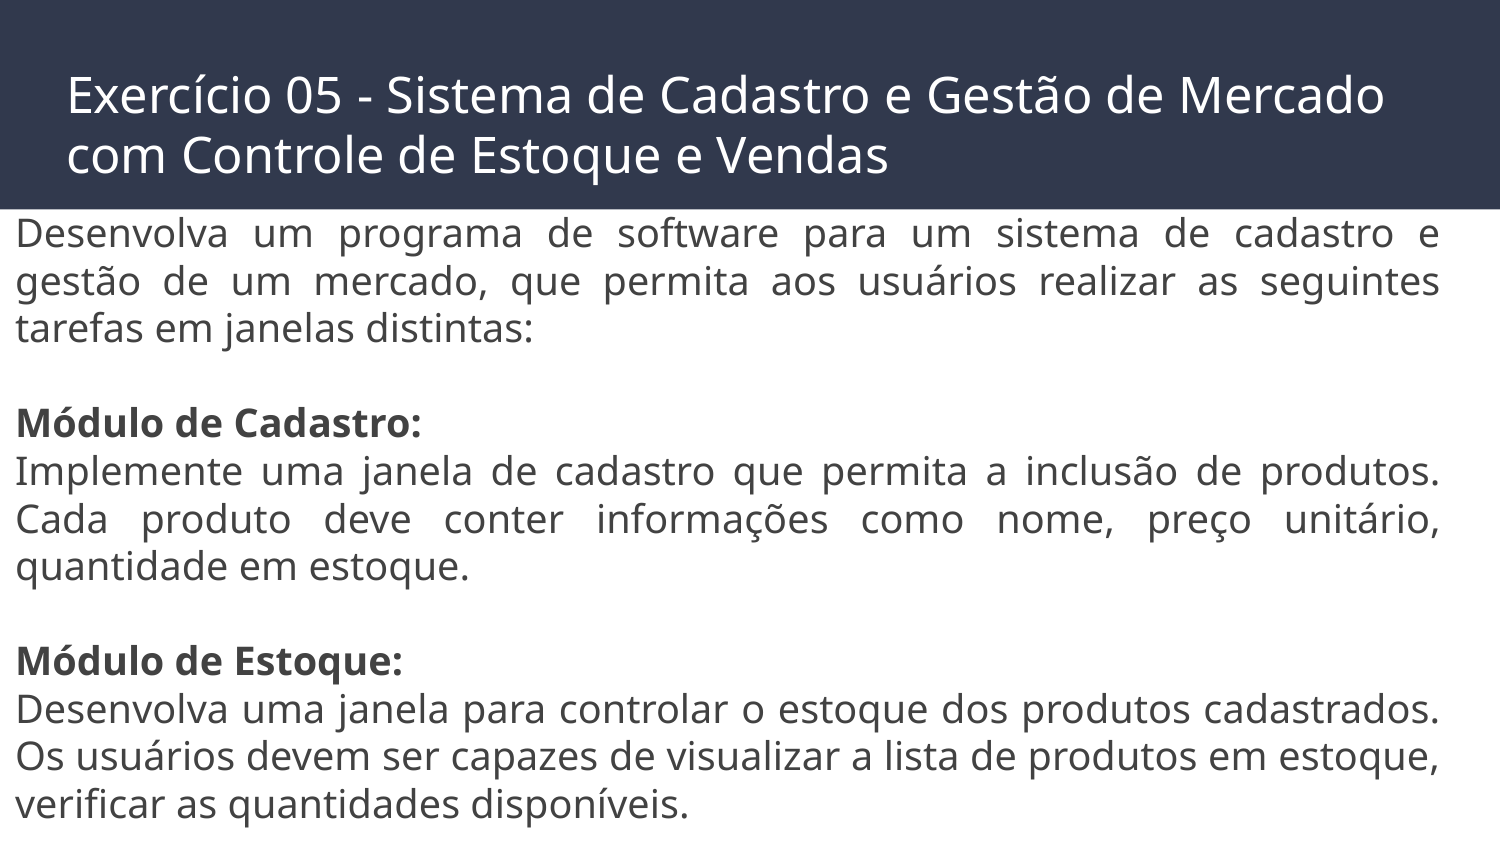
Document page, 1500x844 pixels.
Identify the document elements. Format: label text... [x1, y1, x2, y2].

title Exercício 05 - Sistema de Cadastro e Gestão de Mercado com Controle de Estoque e Vendas [51, 47, 1449, 169]
text_box Desenvolva um programa de software para um sistema de cadastro e gestão de um mercado, que permita aos usuários realizar as seguintes tarefas em janelas distintas: Módulo de Cadastro: Implemente uma janela de cadastro que permita a inclusão de produtos. Cada produto deve conter informações como nome, preço unitário, quantidade em estoque. Módulo de Estoque: Desenvolva uma janela para controlar o estoque dos produtos cadastrados. Os usuários devem ser capazes de visualizar a lista de produtos em estoque, verificar as quantidades disponíveis. [0, 193, 1458, 844]
